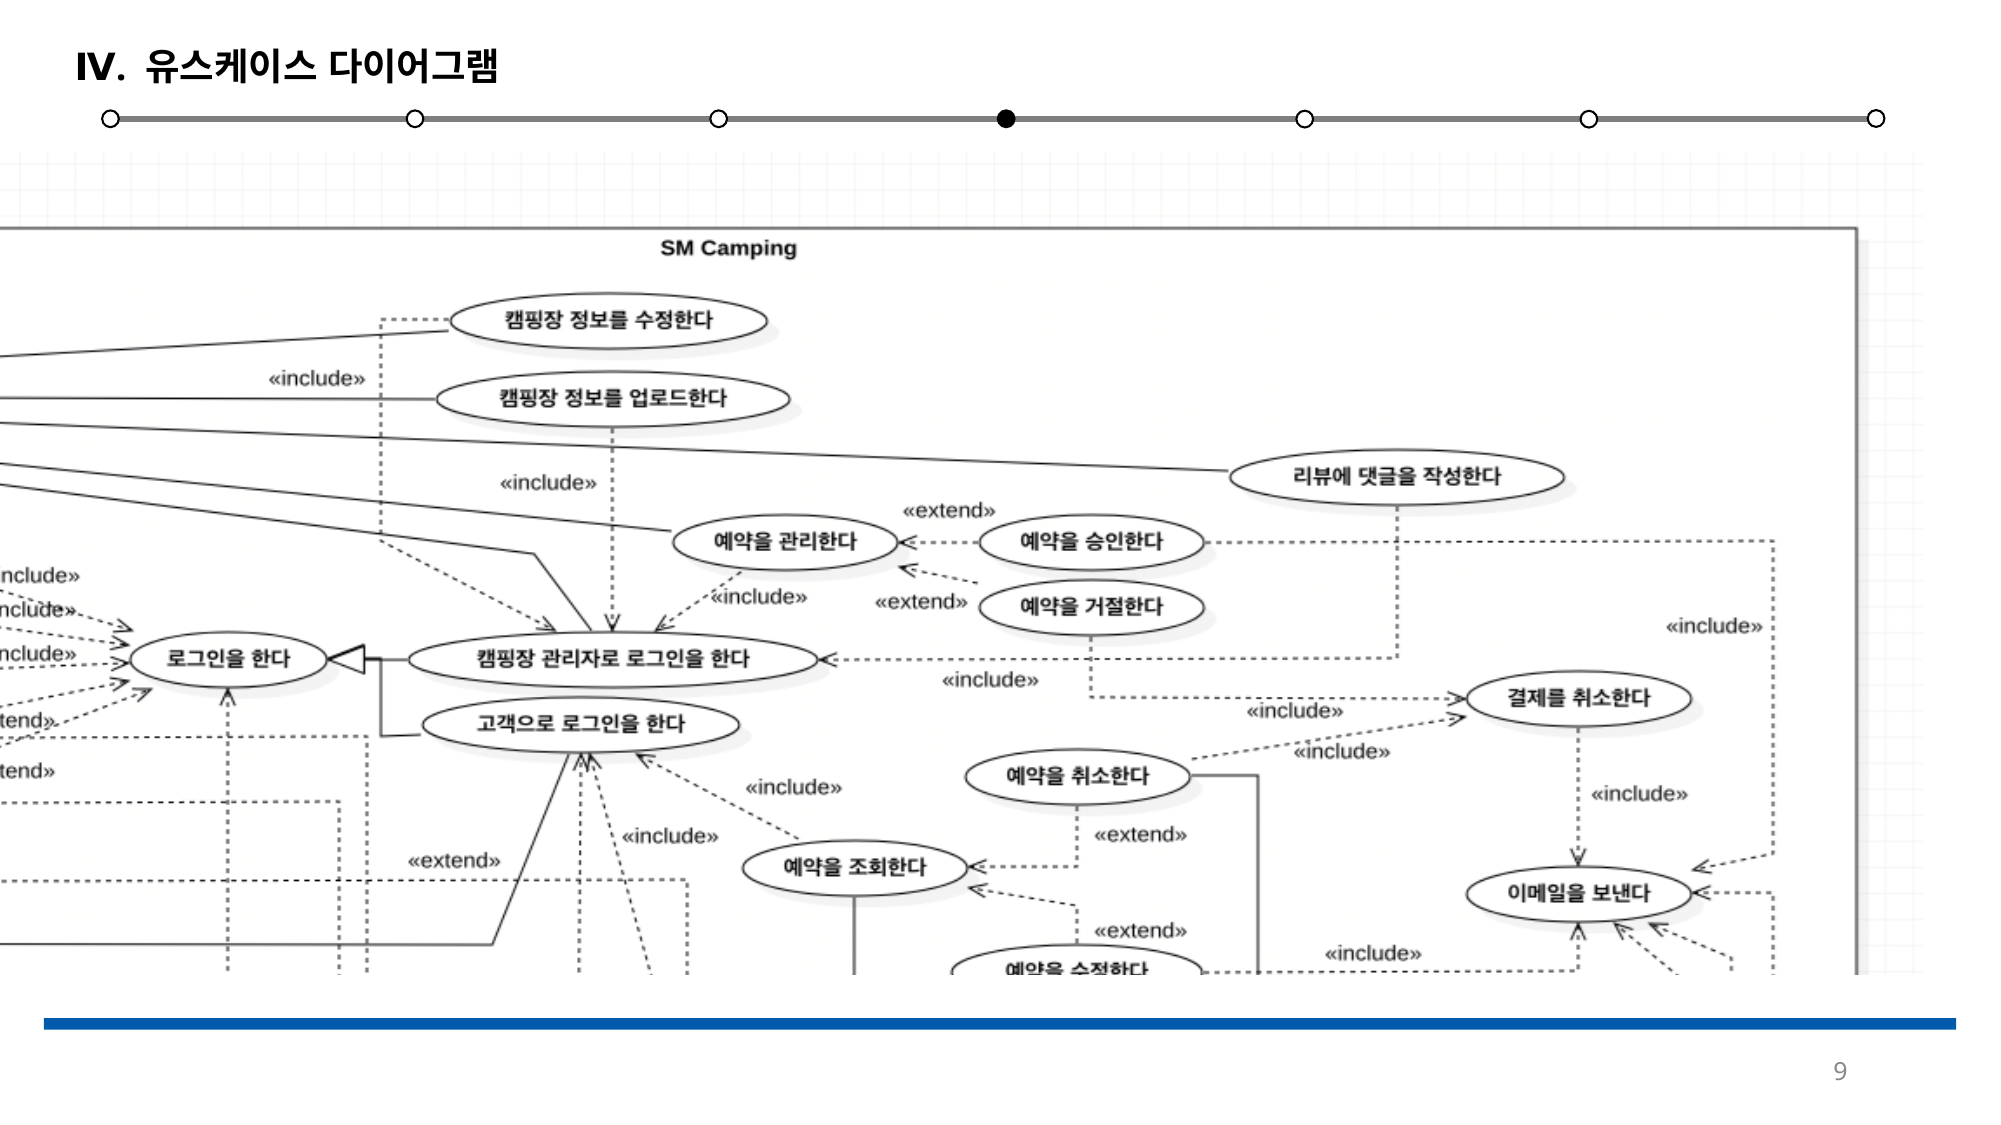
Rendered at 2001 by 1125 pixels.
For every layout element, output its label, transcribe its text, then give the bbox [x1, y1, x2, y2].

text_box [997, 110, 1015, 118]
text_box [710, 110, 727, 118]
table_cell 고객 [998, 123, 1014, 127]
text_box [1867, 110, 1885, 123]
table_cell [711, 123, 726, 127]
picture [0, 152, 2000, 975]
slide_number 9 [1412, 1042, 1863, 1103]
text_box Ⅳ. 유스케이스 다이어그램 [59, 35, 942, 96]
text_box [43, 1018, 1957, 1030]
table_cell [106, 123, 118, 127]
text_box [406, 110, 424, 118]
text_box [1296, 110, 1313, 118]
table_cell [407, 123, 423, 127]
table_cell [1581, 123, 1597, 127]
text_box [102, 110, 119, 118]
text_box [1580, 110, 1597, 118]
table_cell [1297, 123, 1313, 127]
